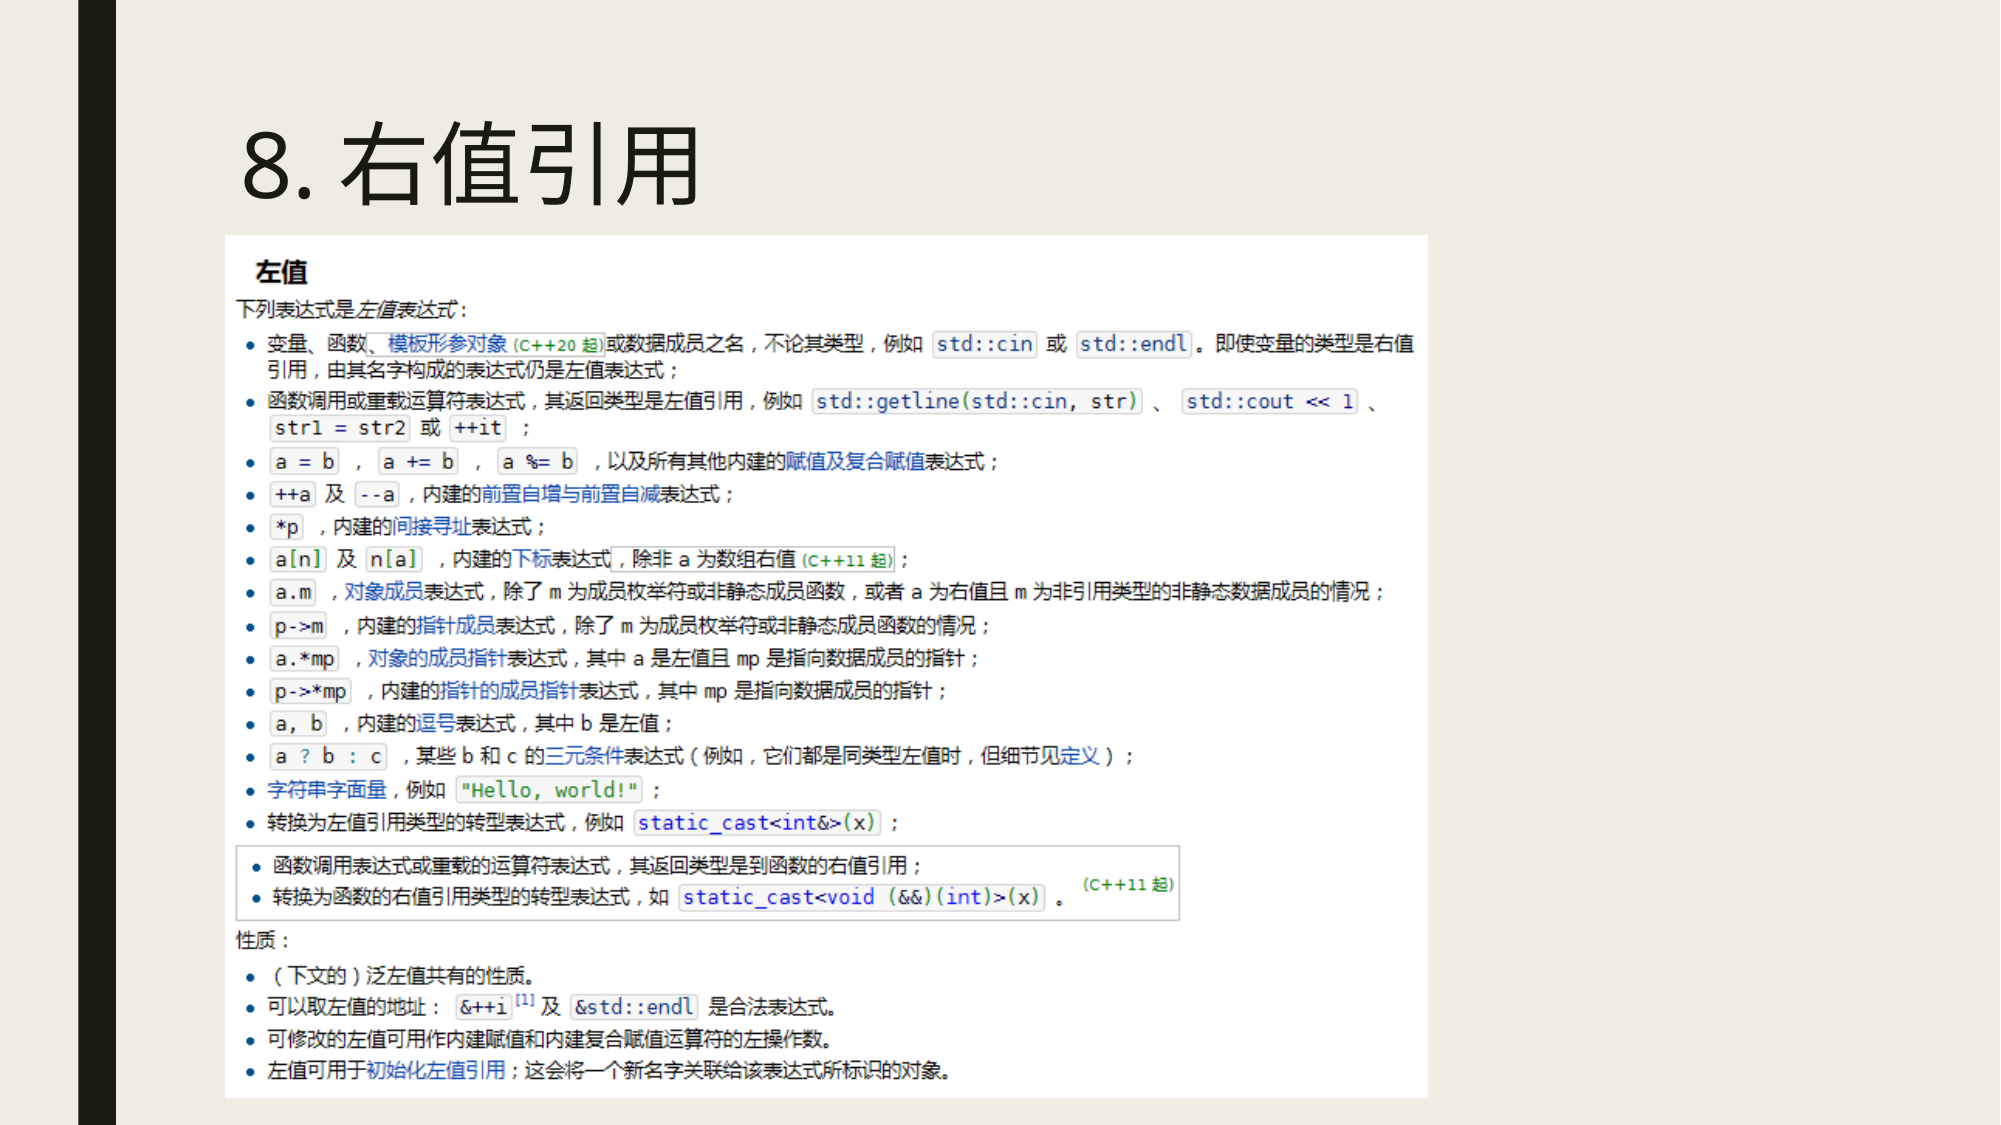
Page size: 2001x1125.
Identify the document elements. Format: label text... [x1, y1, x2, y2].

title 8.右值引用 [225, 112, 1800, 357]
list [224, 235, 1428, 1098]
